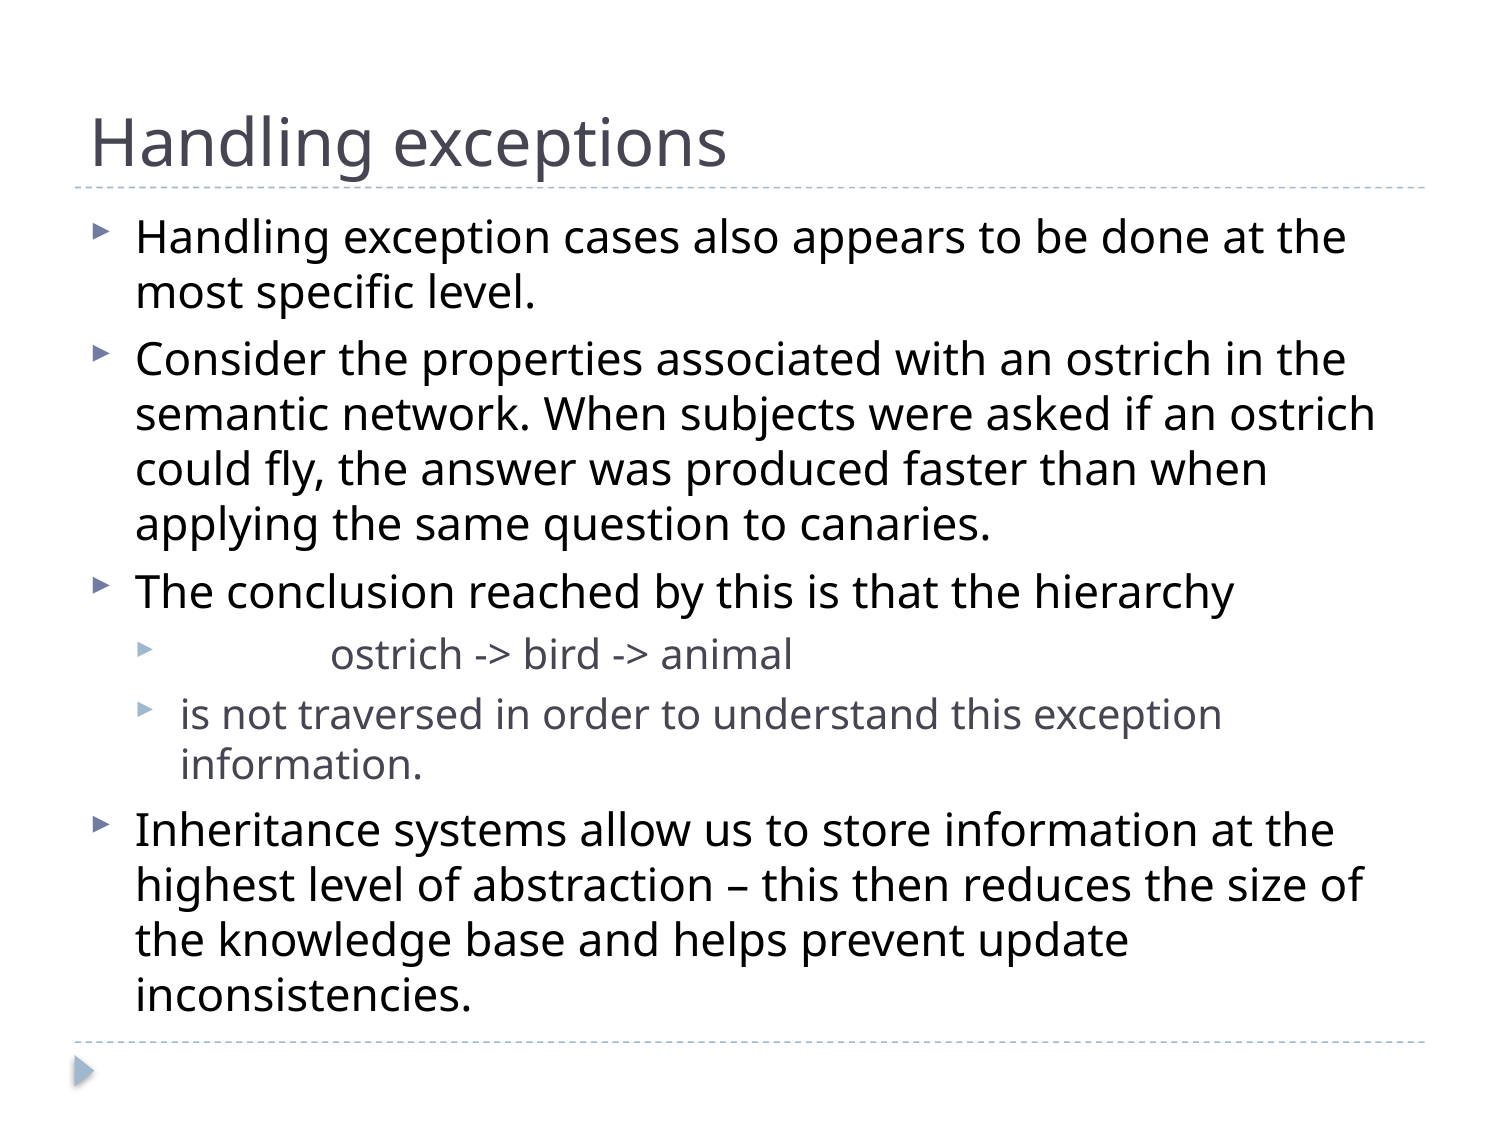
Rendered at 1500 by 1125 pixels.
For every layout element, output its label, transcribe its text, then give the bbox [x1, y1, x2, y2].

list Handling exception cases also appears to be done at the most specific level. Consider the properties associated with an ostrich in the semantic network. When subjects were asked if an ostrich could fly, the answer was produced faster than when applying the same question to canaries. The conclusion reached by this is that the hierarchy ostrich -> bird -> animal is not traversed in order to understand this exception information. Inheritance systems allow us to store information at the highest level of abstraction – this then reduces the size of the knowledge base and helps prevent update inconsistencies. [75, 200, 1425, 1010]
title Handling exceptions [75, 24, 1425, 188]
